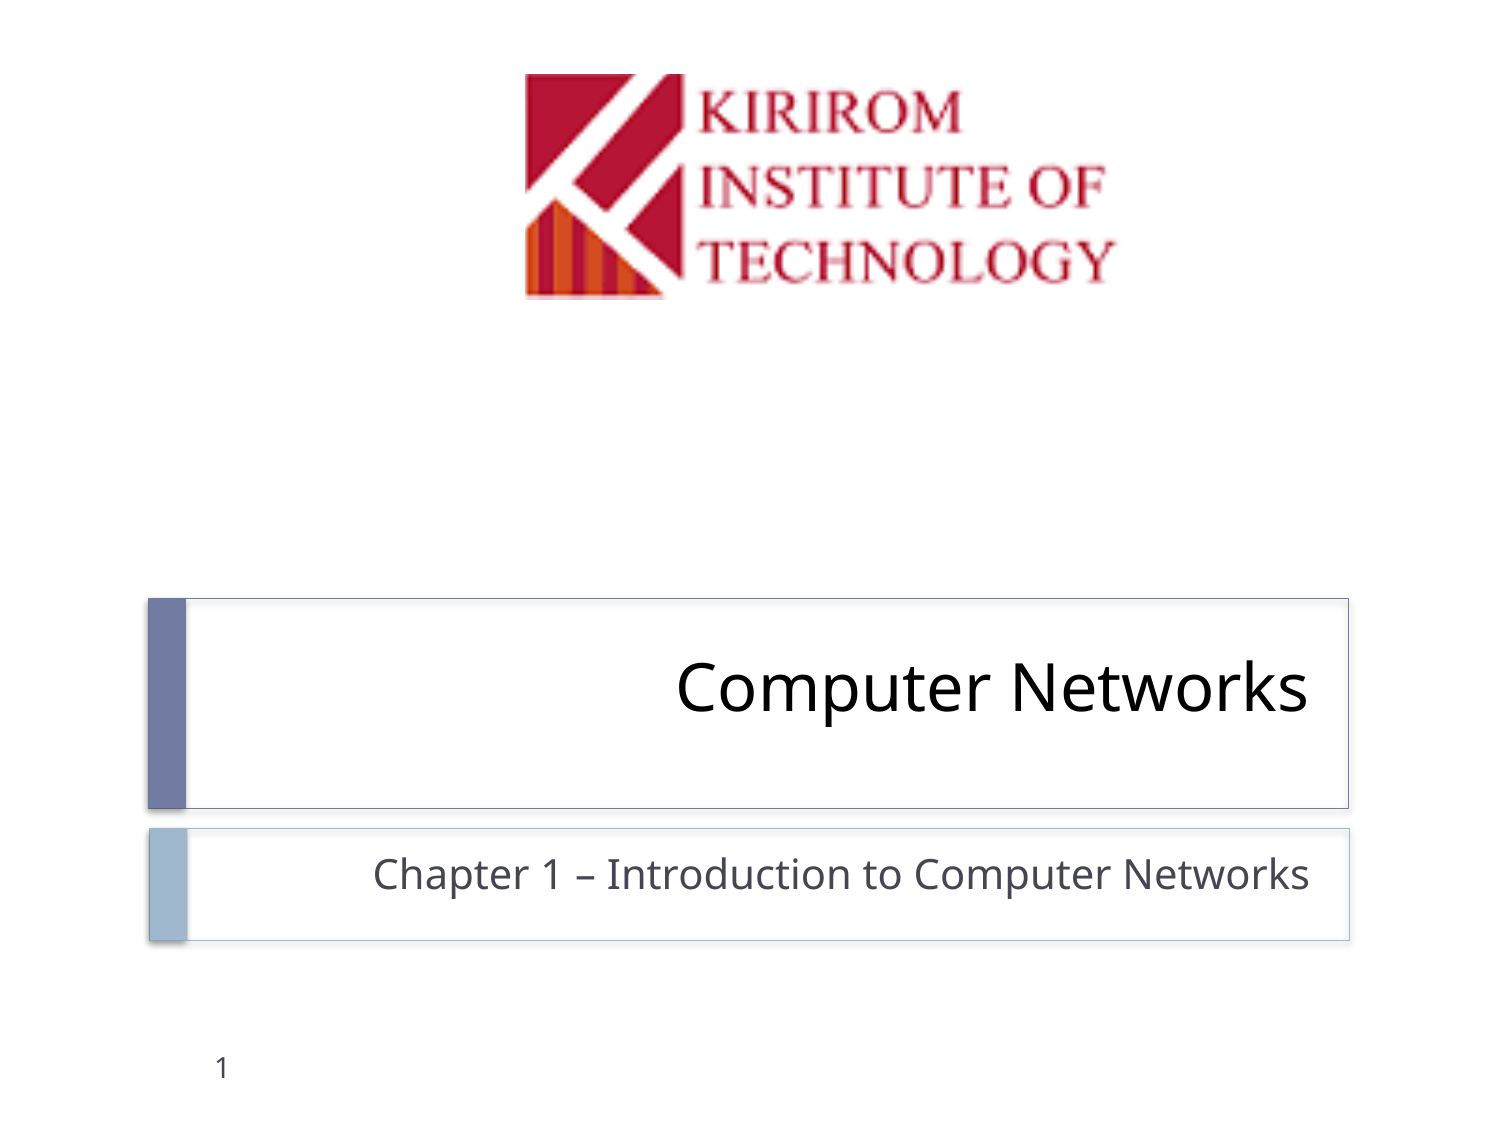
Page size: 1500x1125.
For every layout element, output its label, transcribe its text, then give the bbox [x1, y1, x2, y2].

title Computer Networks [200, 637, 1325, 800]
subtitle Chapter 1 – Introduction to Computer Networks [200, 840, 1325, 929]
slide_number 1 [199, 1042, 400, 1103]
picture [524, 74, 1126, 301]
